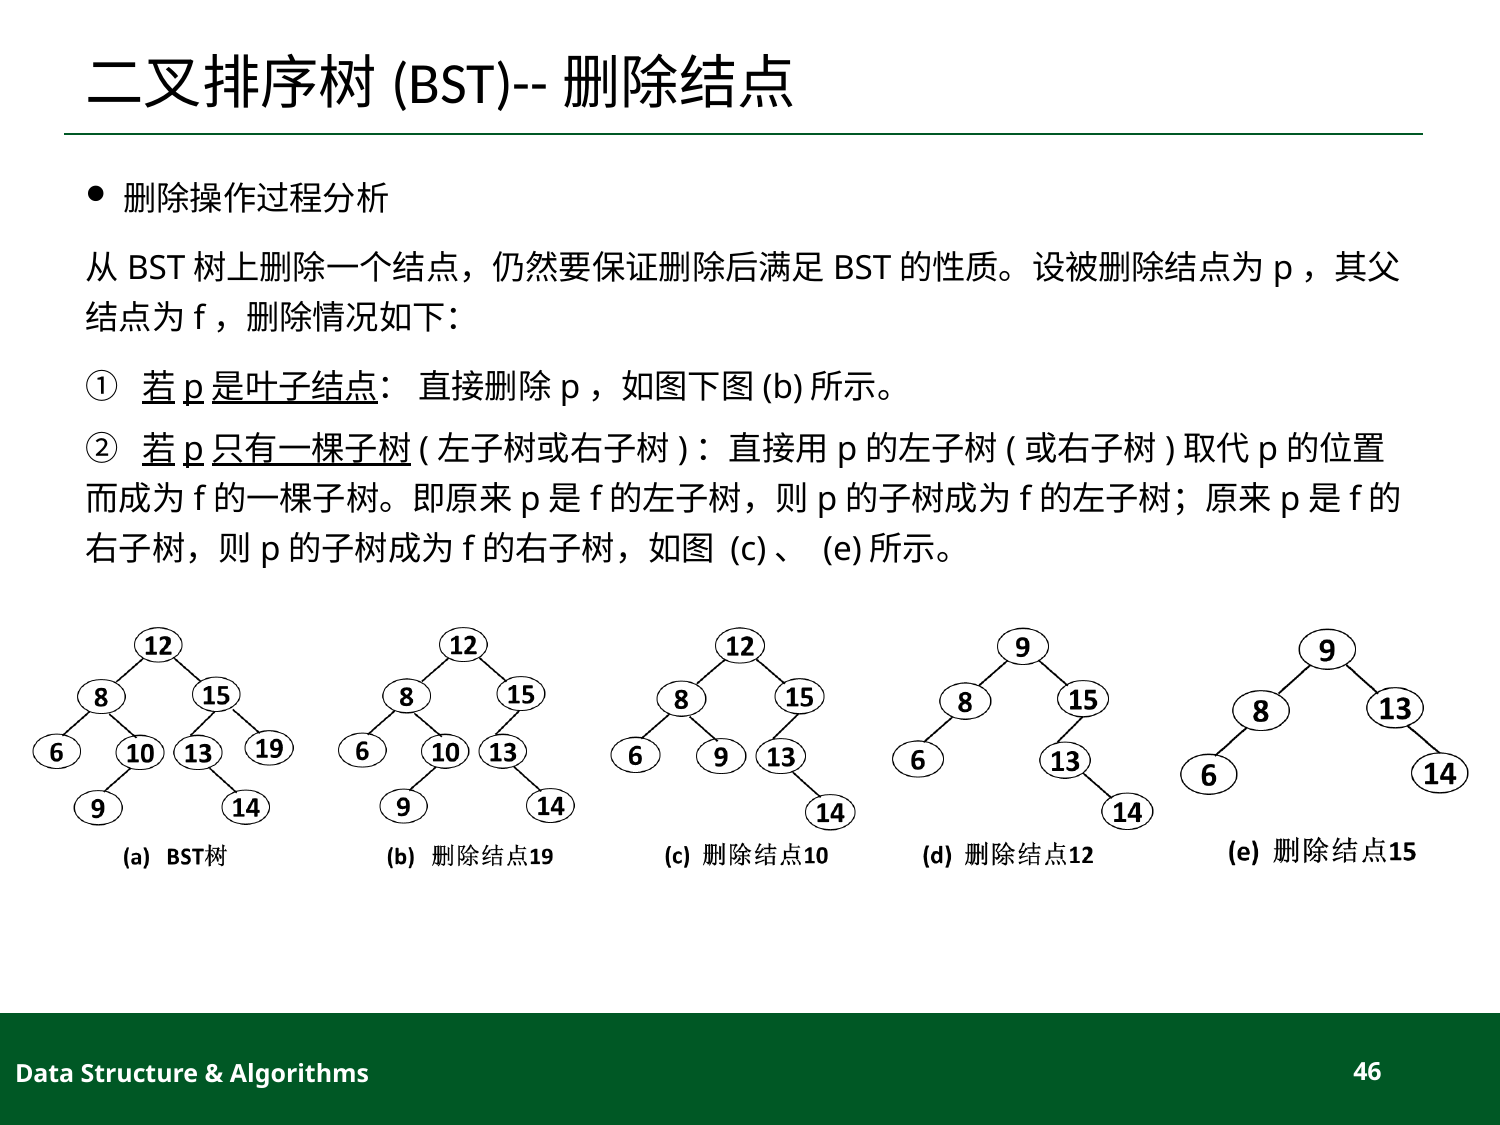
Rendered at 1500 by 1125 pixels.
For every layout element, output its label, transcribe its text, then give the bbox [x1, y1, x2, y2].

footer Data Structure & Algorithms [0, 1042, 507, 1103]
list 删除操作过程分析 从BST树上删除一个结点，仍然要保证删除后满足BST的性质。设被删除结点为p，其父结点为f，删除情况如下： ① 若p是叶子结点： 直接删除p，如图下图(b)所示。 ② 若p只有一棵子树(左子树或右子树)：直接用p的左子树(或右子树)取代p的位置而成为f的一棵子树。即原来p是f的左子树，则p的子树成为f的左子树；原来p是f的右子树，则p的子树成为f的右子树，如图 (c)、 (e)所示。 [70, 160, 1430, 991]
picture [891, 618, 1161, 885]
picture [1179, 618, 1477, 885]
slide_number 46 [1059, 1042, 1397, 1103]
title 二叉排序树(BST)--删除结点 [70, 34, 1430, 135]
picture [609, 618, 863, 885]
picture [337, 618, 582, 885]
picture [30, 618, 301, 885]
